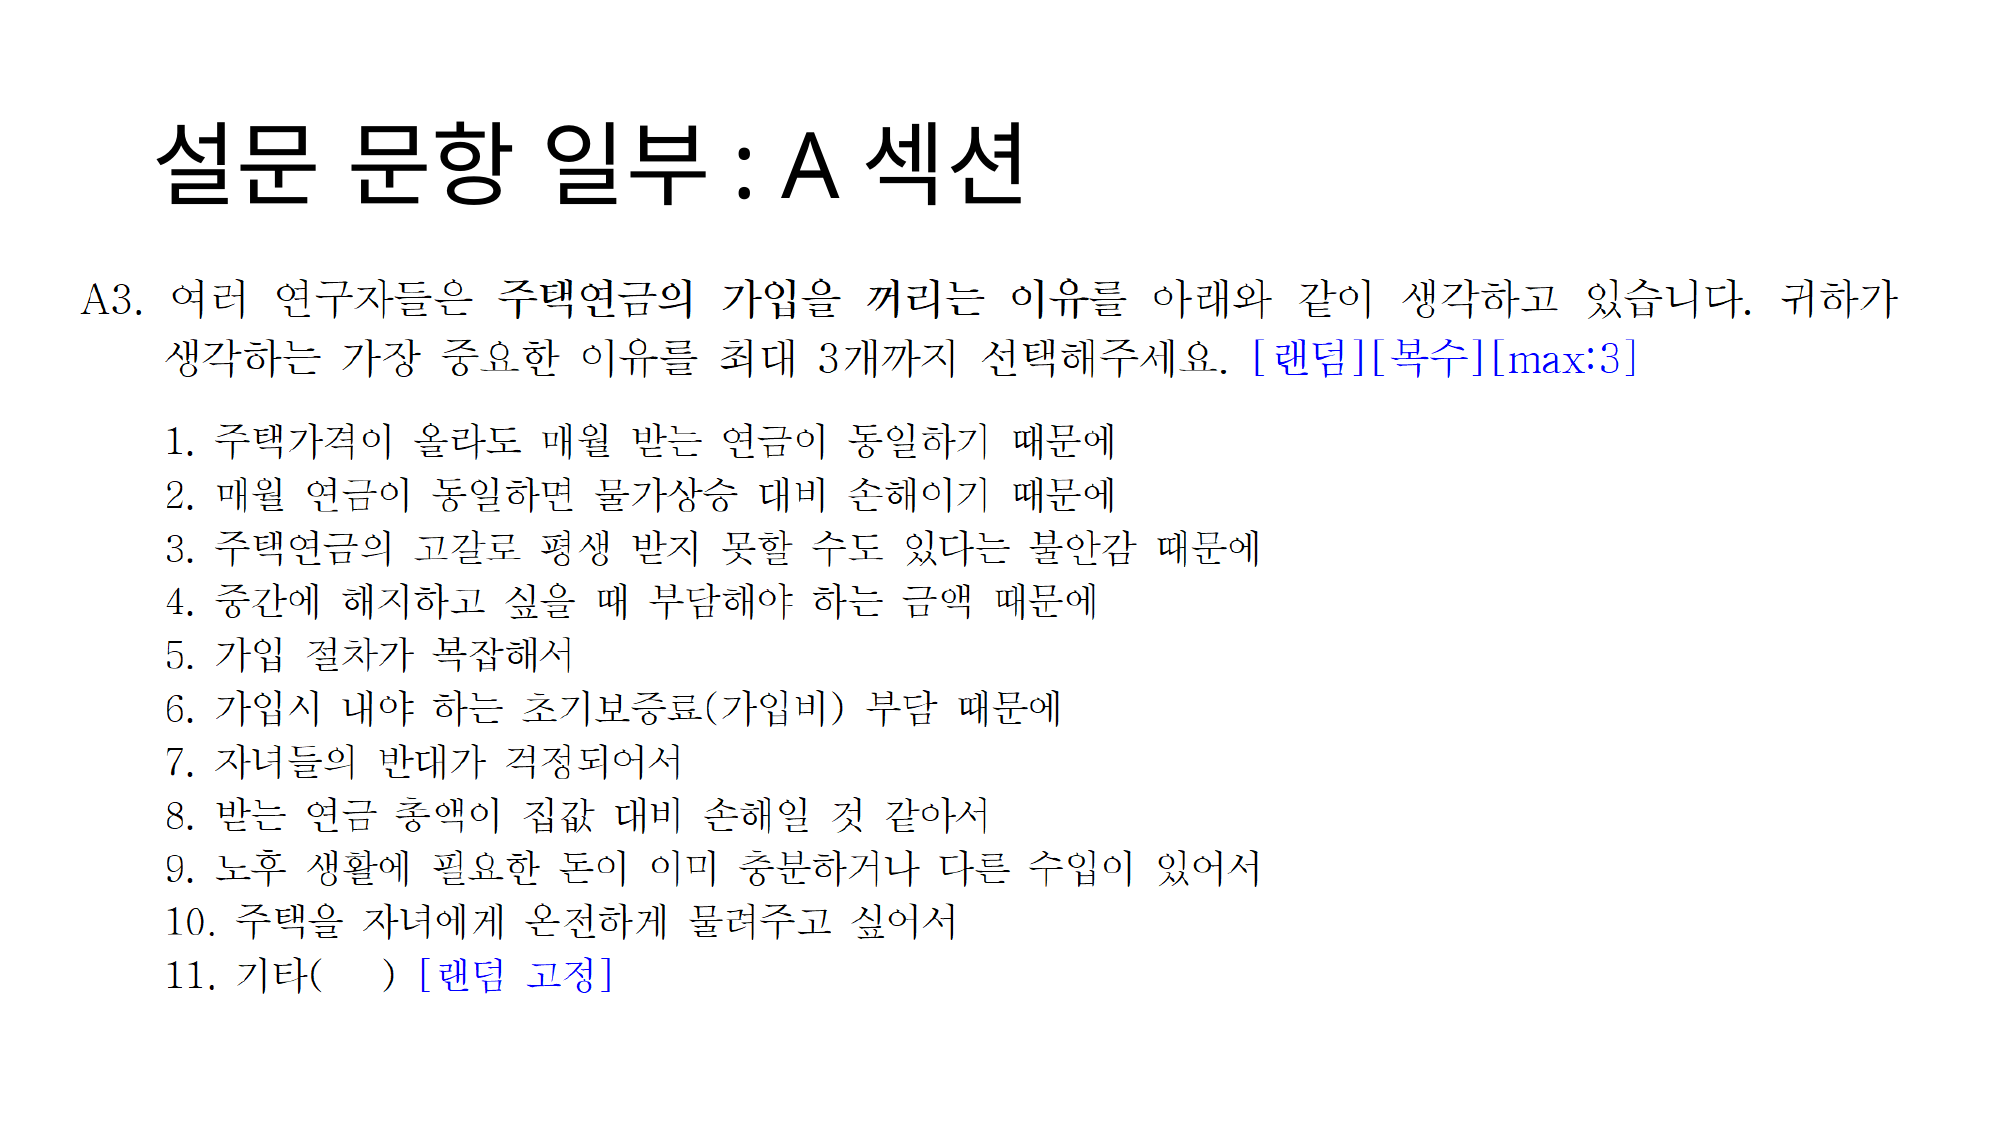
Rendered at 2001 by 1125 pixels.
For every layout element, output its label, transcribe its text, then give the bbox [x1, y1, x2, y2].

title 설문 문항 일부: A섹션 [137, 59, 1863, 277]
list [75, 277, 1925, 1013]
